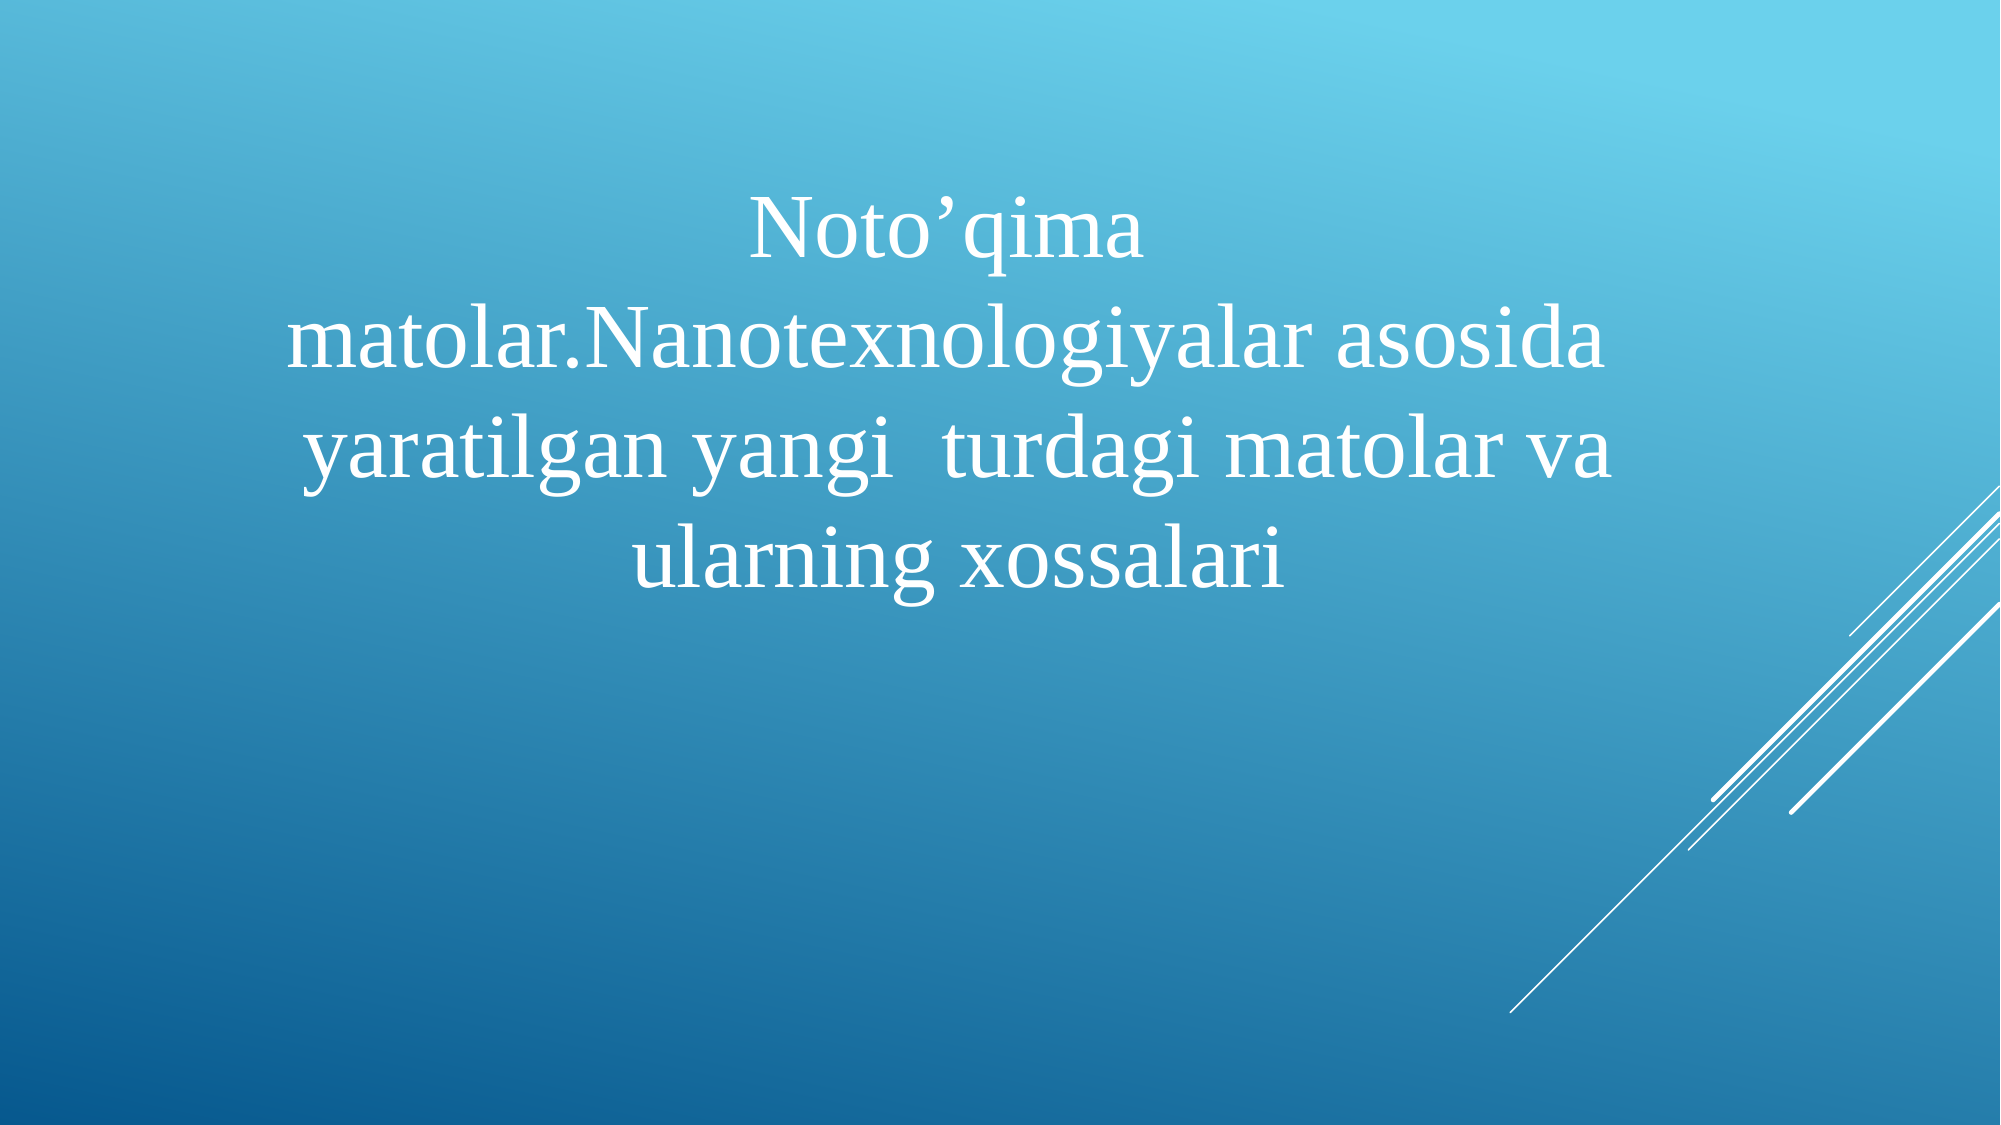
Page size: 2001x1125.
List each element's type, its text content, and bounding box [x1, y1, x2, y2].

text_box Noto’qima matolar.Nanotexnologiyalar asosida yaratilgan yangi turdagi matolar va ularning xossalari [259, 158, 1659, 614]
